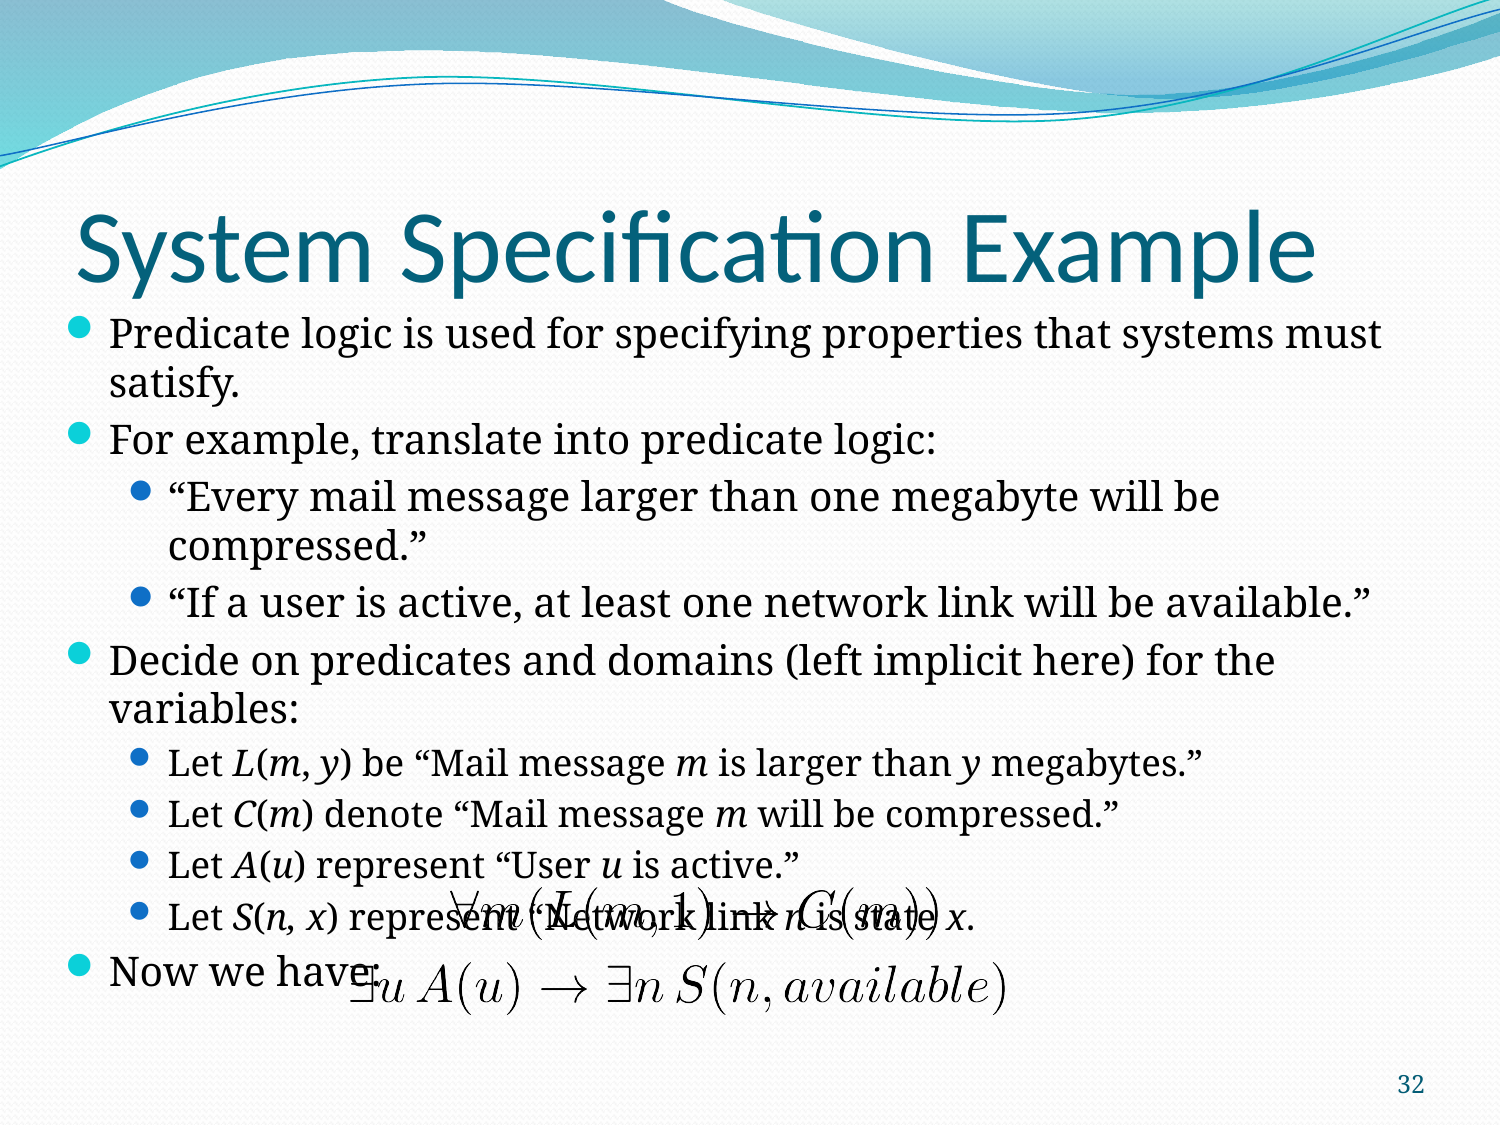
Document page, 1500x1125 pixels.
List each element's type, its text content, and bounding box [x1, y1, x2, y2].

table_cell [342, 963, 349, 1020]
table_cell [442, 888, 943, 952]
picture [349, 962, 1005, 1015]
slide_number 32 [1299, 1042, 1425, 1103]
table_cell [1005, 964, 1012, 1020]
picture [449, 887, 939, 940]
title System Specification Example [75, 115, 1425, 303]
list Predicate logic is used for specifying properties that systems must satisfy. For example, translate into predicate logic: “Every mail message larger than one megabyte will be compressed.” “If a user is active, at least one network link will be available.” Decide on predicates and domains (left implicit here) for the variables: Let L(m, y) be “Mail message m is larger than y megabytes.” Let C(m) denote “Mail message m will be compressed.” Let A(u) represent “User u is active.” Let S(n, x) represent “Network link n is state x. Now we have: [50, 299, 1400, 1020]
